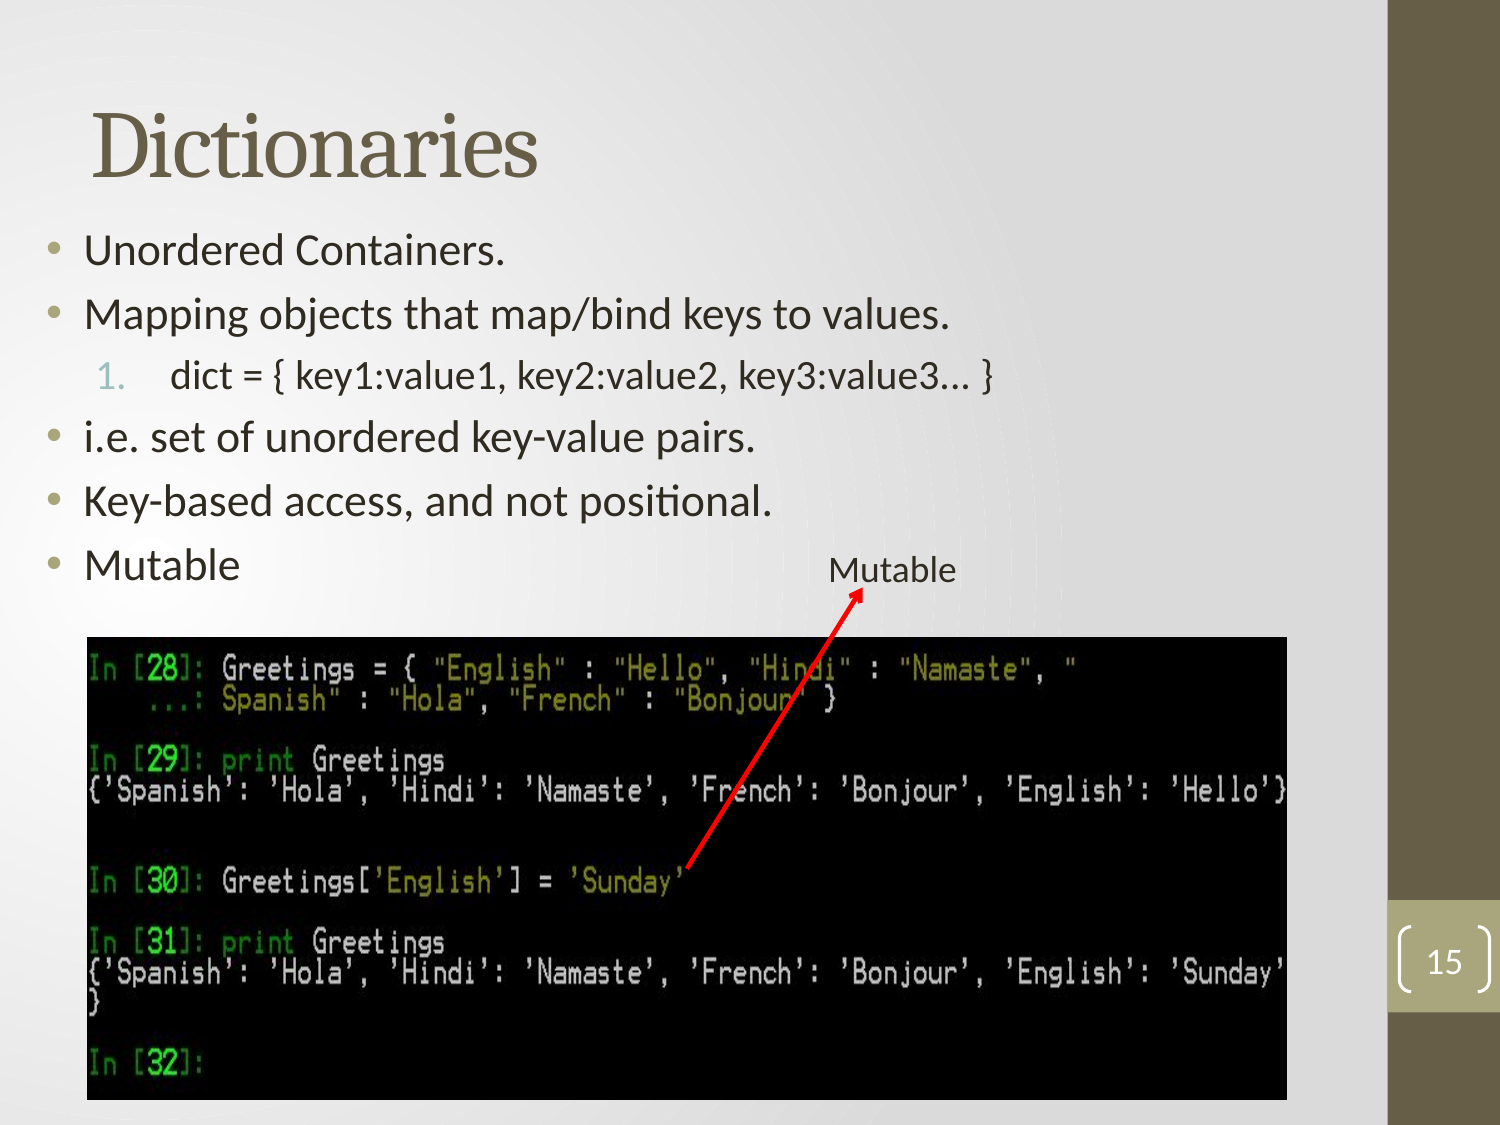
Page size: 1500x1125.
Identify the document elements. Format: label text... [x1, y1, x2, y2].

text_box Mutable [813, 537, 972, 598]
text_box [686, 586, 863, 870]
slide_number 15 [1397, 925, 1492, 994]
list Unordered Containers. Mapping objects that map/bind keys to values. dict = { key1:value1, key2:value2, key3:value3... } i.e. set of unordered key-value pairs. Key-based access, and not positional. Mutable [12, 212, 1375, 1113]
title Dictionaries [75, 45, 1325, 212]
picture [86, 636, 1287, 1101]
